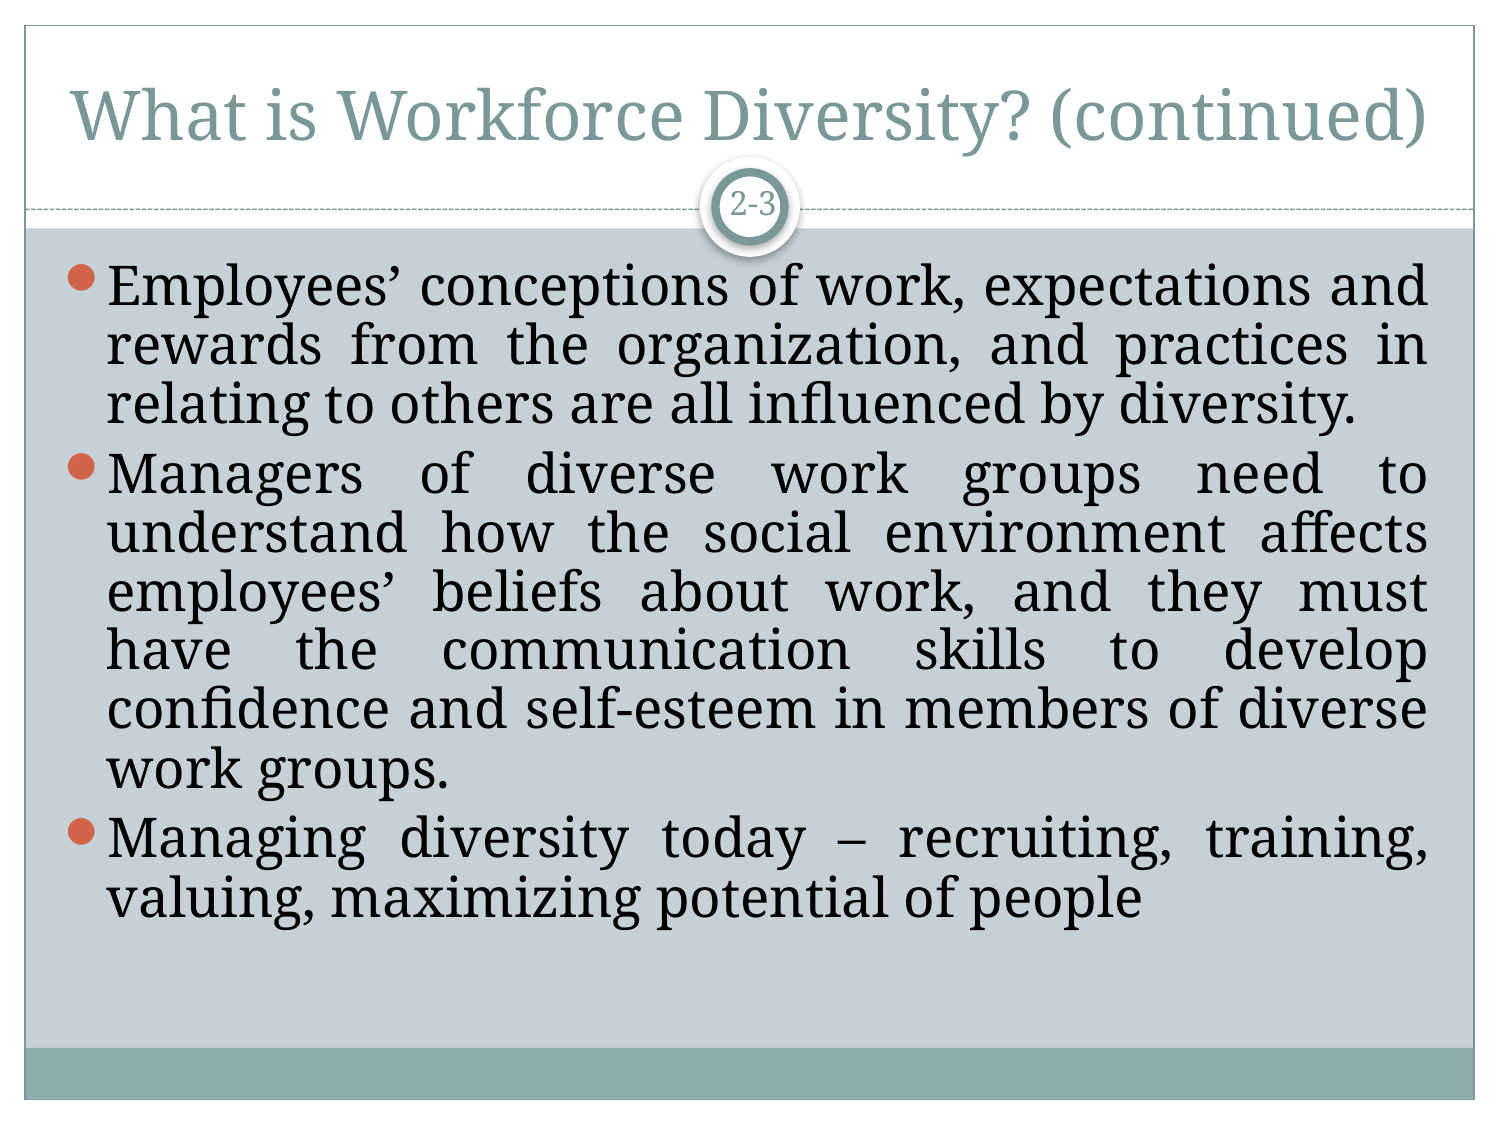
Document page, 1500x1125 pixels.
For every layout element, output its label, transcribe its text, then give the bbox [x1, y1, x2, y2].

list Employees’ conceptions of work, expectations and rewards from the organization, and practices in relating to others are all influenced by diversity. Managers of diverse work groups need to understand how the social environment affects employees’ beliefs about work, and they must have the communication skills to develop confidence and self-esteem in members of diverse work groups. Managing diversity today – recruiting, training, valuing, maximizing potential of people [49, 250, 1445, 1001]
title What is Workforce Diversity? (continued) [49, 37, 1450, 162]
slide_number 2-3 [715, 168, 791, 241]
